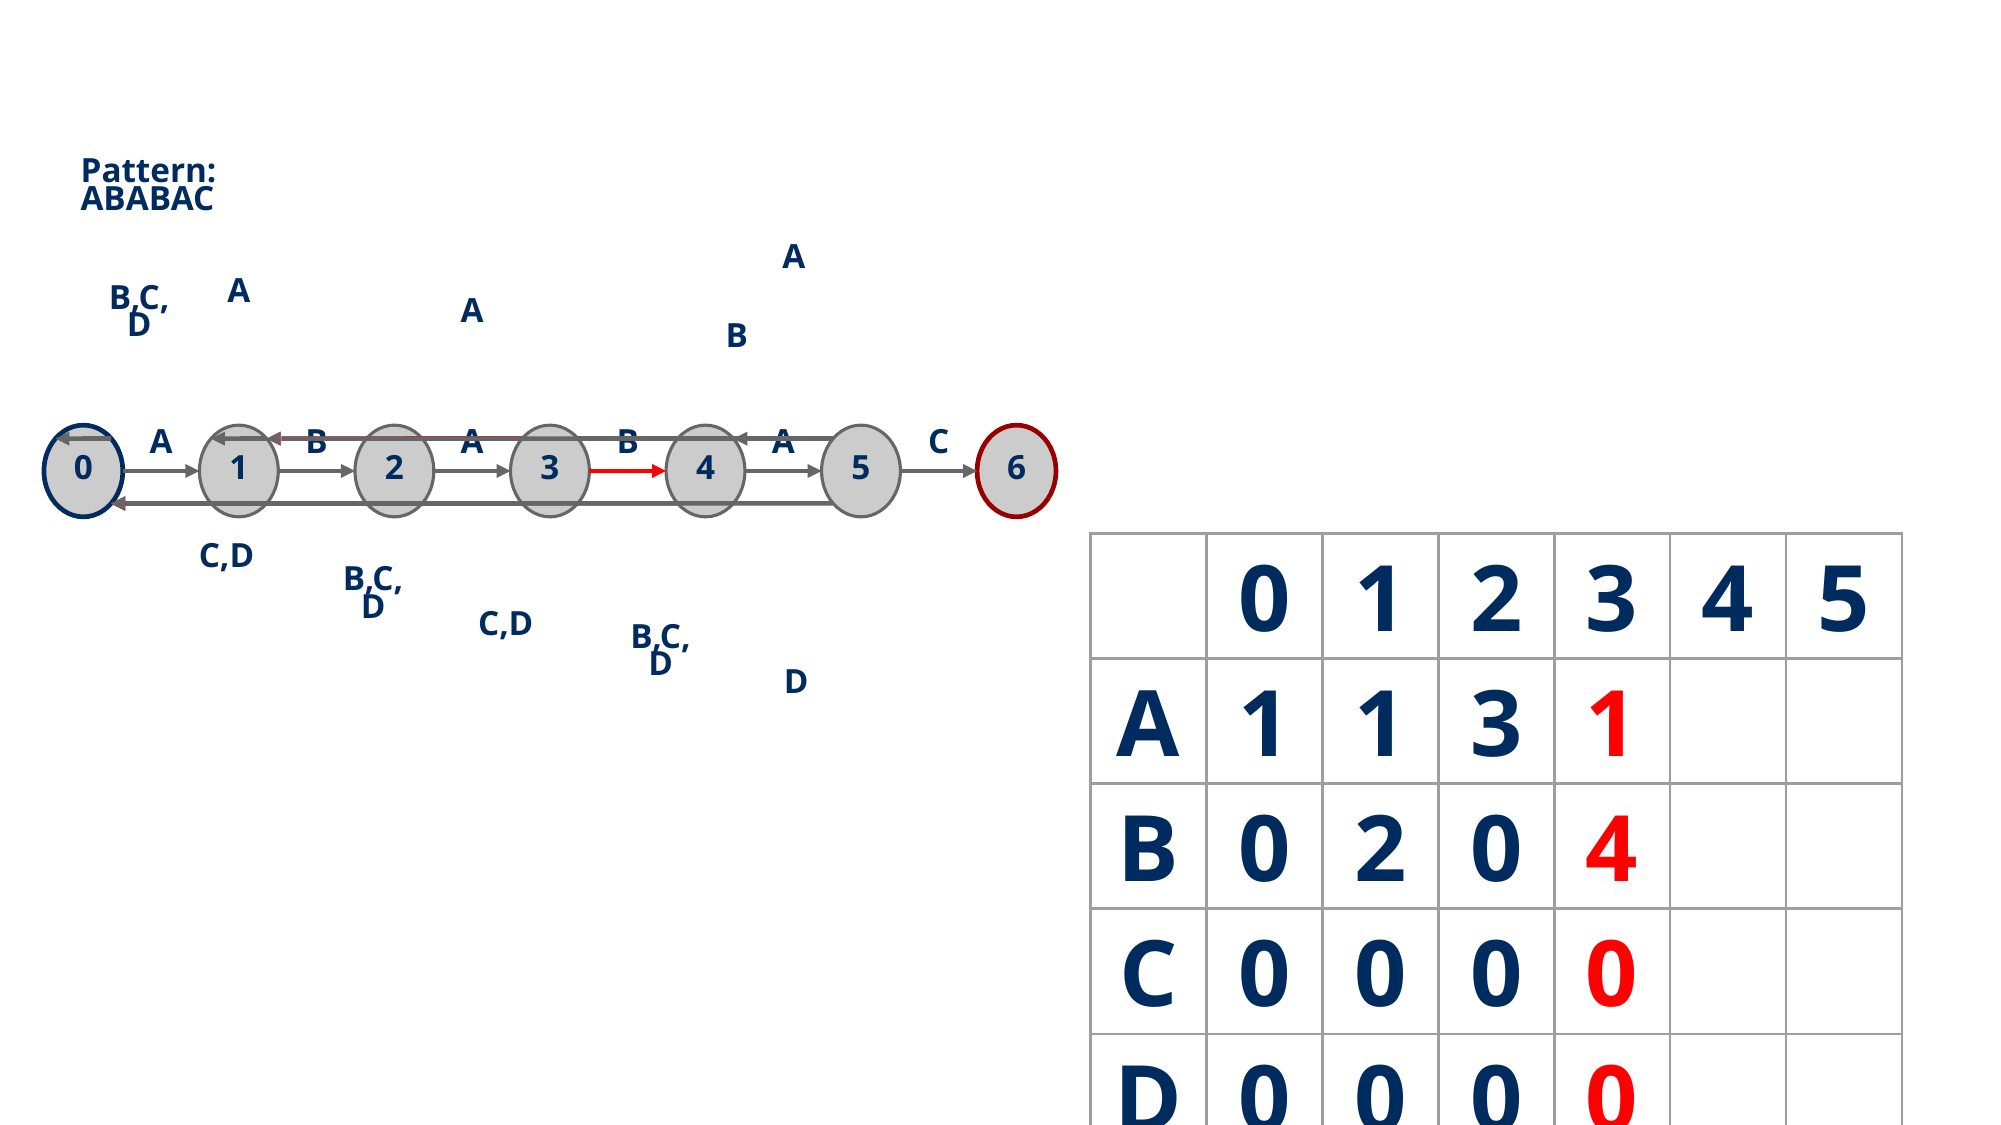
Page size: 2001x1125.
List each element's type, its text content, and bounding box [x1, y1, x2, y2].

table_cell 3 [1440, 660, 1553, 782]
table_cell [1671, 1035, 1785, 1125]
table_cell 2 [1324, 785, 1437, 907]
table_cell [1671, 785, 1785, 907]
table_cell 1 [1556, 660, 1669, 782]
table_cell [1671, 910, 1785, 1033]
table_header 5 [1787, 535, 1901, 657]
table_header [1092, 535, 1205, 657]
table_cell [1787, 660, 1901, 782]
table_cell [1787, 910, 1901, 1033]
table_cell [1787, 1035, 1901, 1125]
table_header 4 [1671, 535, 1785, 657]
table_header 1 [1324, 535, 1437, 657]
table_cell 0 [1440, 1035, 1553, 1125]
table_header 2 [1440, 535, 1553, 657]
table_cell 0 [1208, 1035, 1321, 1125]
table_cell 0 [1208, 785, 1321, 907]
table_cell 0 [1324, 910, 1437, 1033]
table_cell B [1092, 785, 1205, 907]
table_cell 1 [1324, 660, 1437, 782]
table_cell 0 [1324, 1035, 1437, 1125]
table_cell D [1092, 1035, 1205, 1125]
table_cell [1787, 785, 1901, 907]
table_cell 0 [1208, 910, 1321, 1033]
table_cell 1 [1208, 660, 1321, 782]
table_cell 4 [1556, 785, 1669, 907]
table_cell 0 [1440, 785, 1553, 907]
table_cell 0 [1440, 910, 1553, 1033]
table_header 0 [1208, 535, 1321, 657]
table_cell 0 [1556, 910, 1669, 1033]
table_cell A [1092, 660, 1205, 782]
table_cell 0 [1556, 1035, 1669, 1125]
table_header 3 [1556, 535, 1669, 657]
table_cell [1671, 660, 1785, 782]
table_cell C [1092, 910, 1205, 1033]
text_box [0, 143, 1056, 711]
